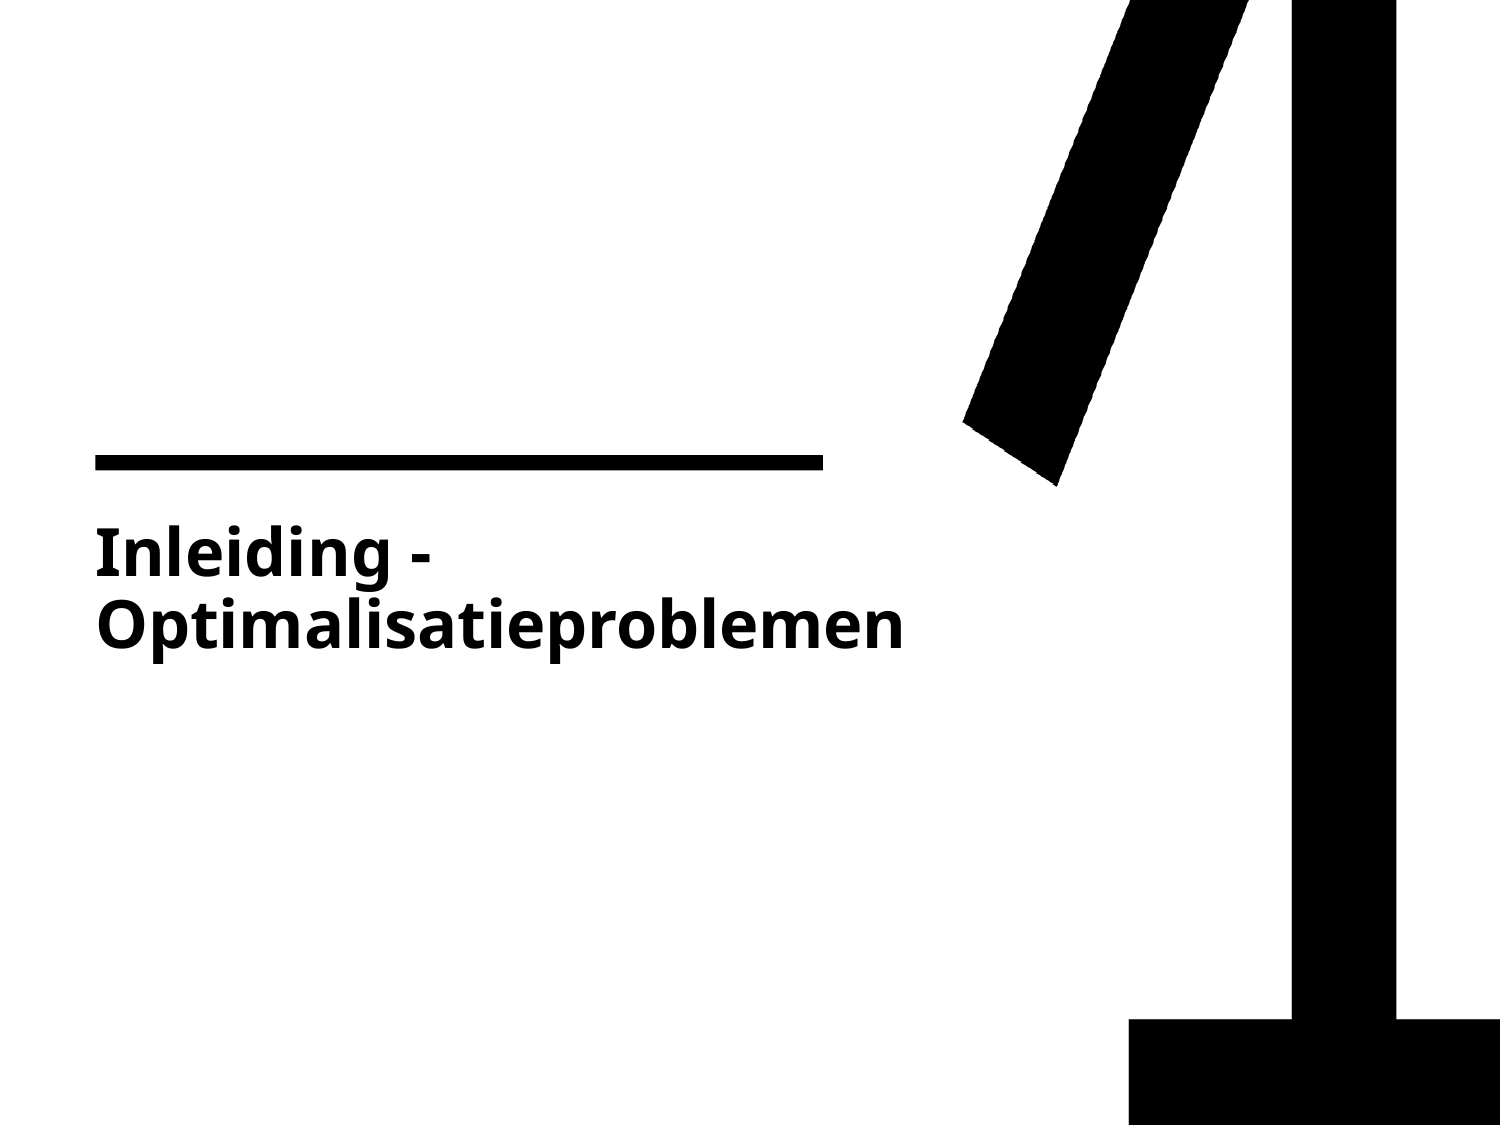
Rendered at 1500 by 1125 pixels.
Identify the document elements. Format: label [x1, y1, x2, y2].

text_box [0, 0, 1500, 1125]
